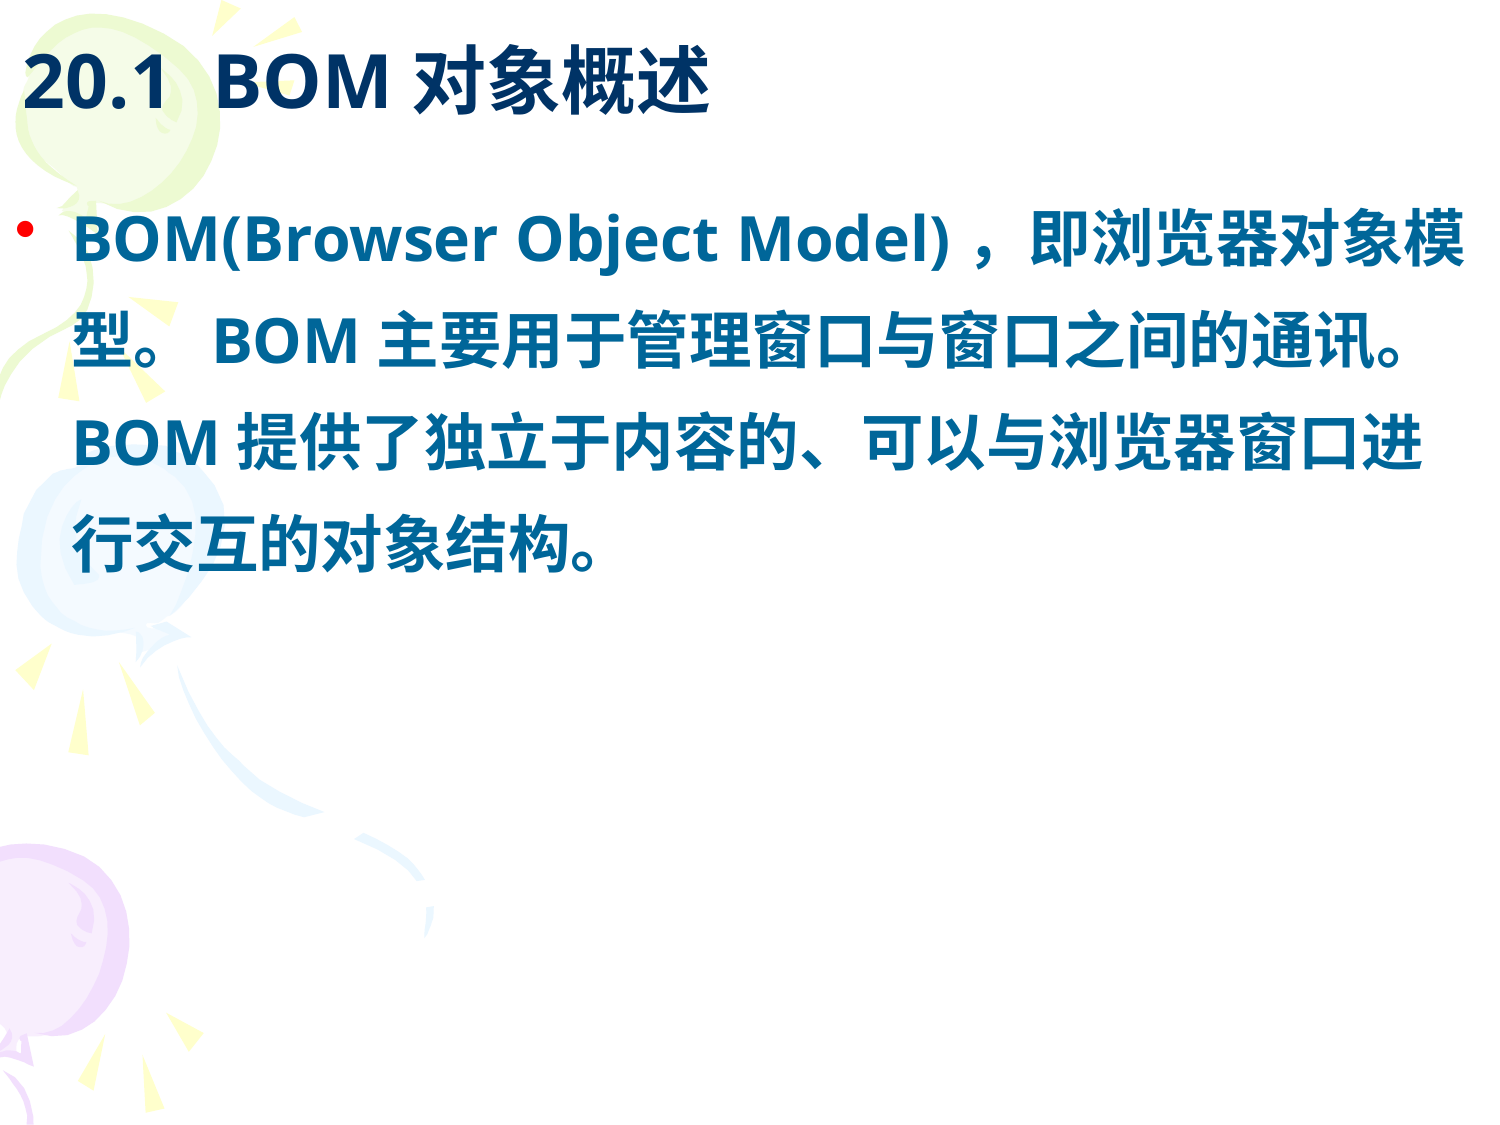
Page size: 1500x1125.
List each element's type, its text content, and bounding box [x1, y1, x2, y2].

title 20.1 BOM对象概述 [7, 7, 1436, 133]
list BOM(Browser Object Model)，即浏览器对象模型。BOM主要用于管理窗口与窗口之间的通讯。BOM提供了独立于内容的、可以与浏览器窗口进行交互的对象结构。 [0, 164, 1500, 1082]
